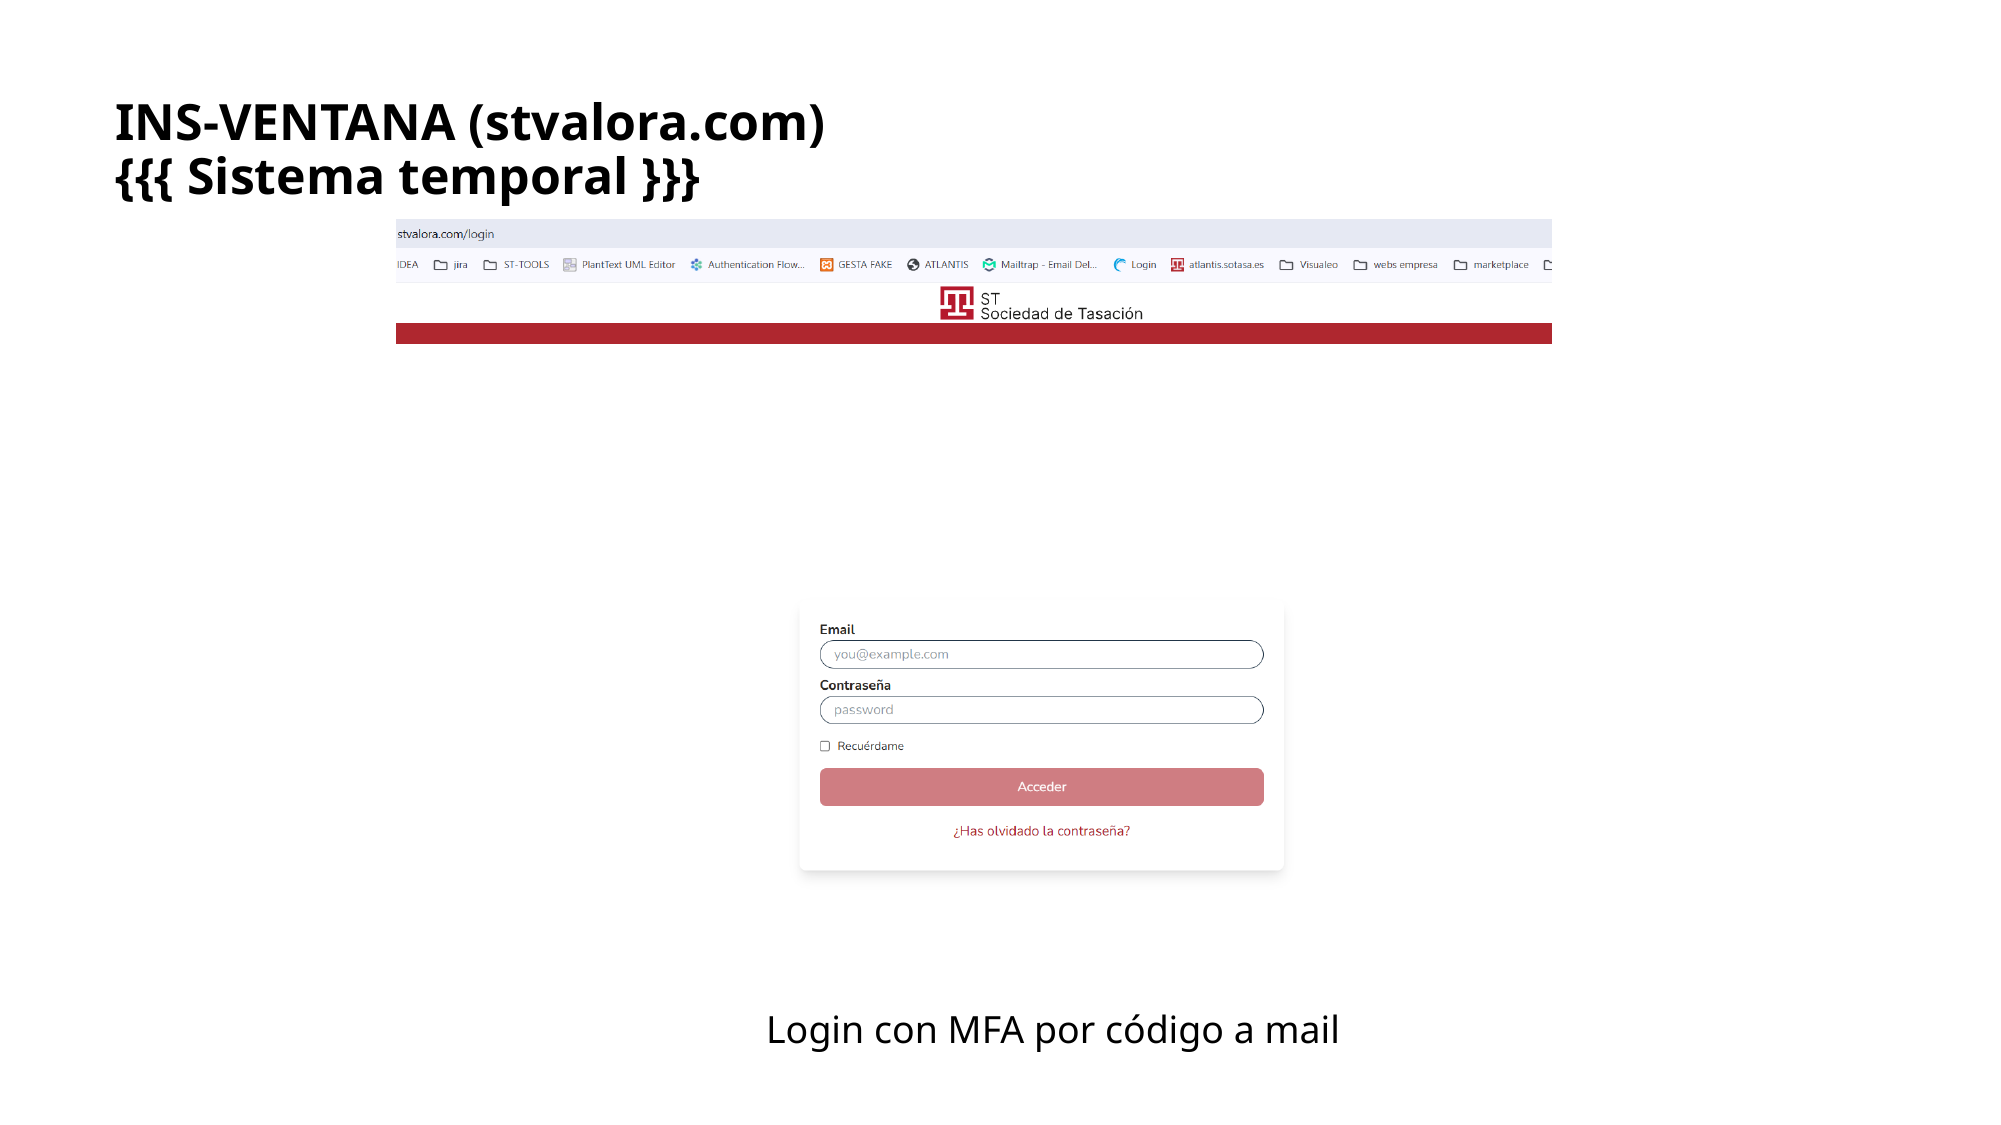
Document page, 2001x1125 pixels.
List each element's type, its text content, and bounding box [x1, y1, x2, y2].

picture [396, 219, 1552, 976]
text_box Login con MFA por código a mail [643, 998, 1464, 1059]
title INS-VENTANA (stvalora.com) {{{ Sistema temporal }}} [100, 90, 1849, 220]
